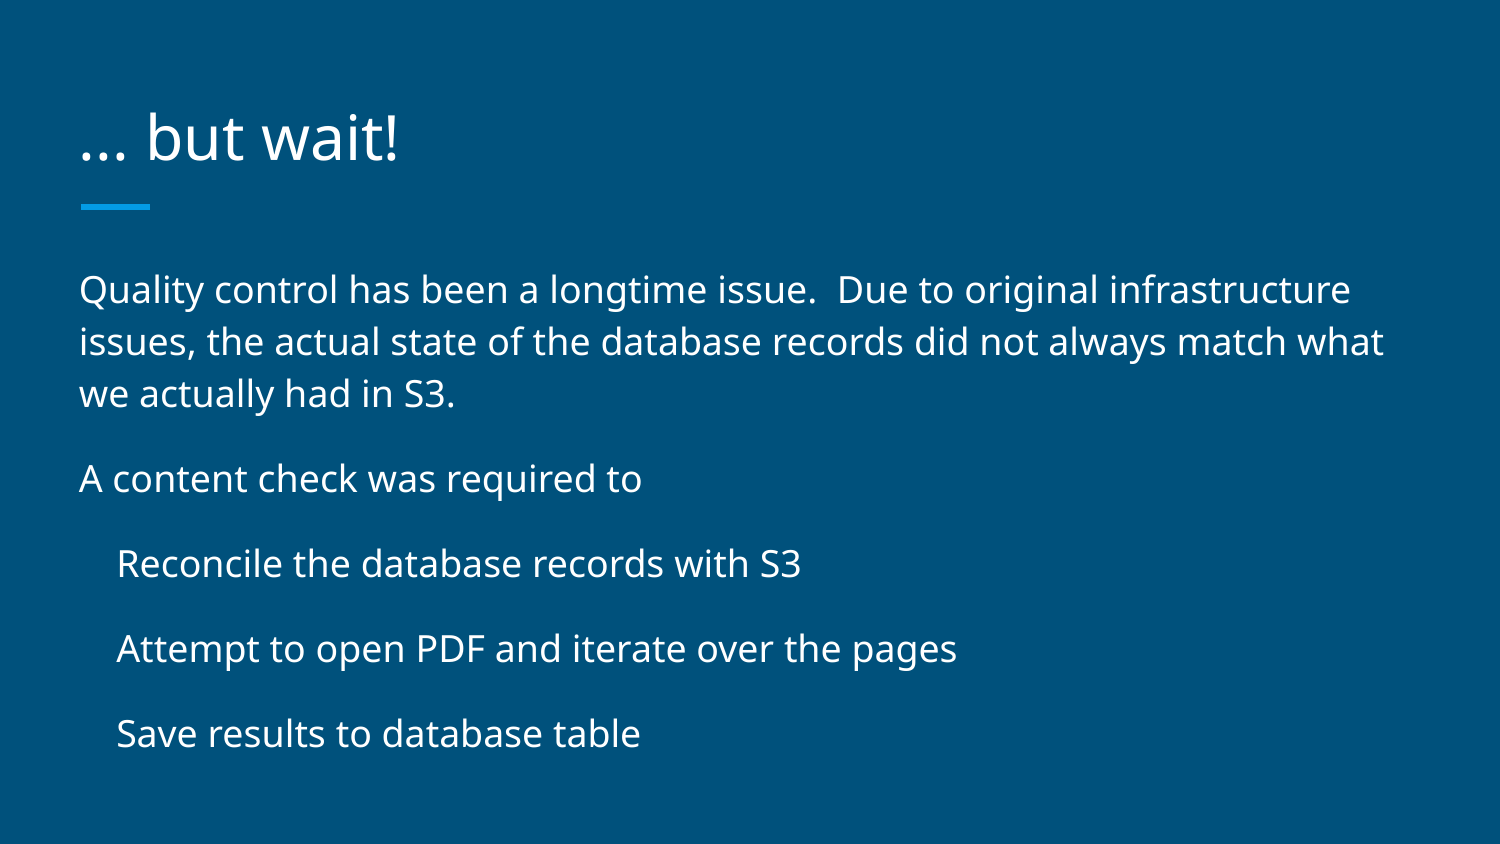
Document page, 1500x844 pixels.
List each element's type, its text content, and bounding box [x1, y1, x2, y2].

title ... but wait! [63, 75, 1437, 188]
list Quality control has been a longtime issue. Due to original infrastructure issues, the actual state of the database records did not always match what we actually had in S3. A content check was required to Reconcile the database records with S3 Attempt to open PDF and iterate over the pages Save results to database table [63, 244, 1437, 750]
